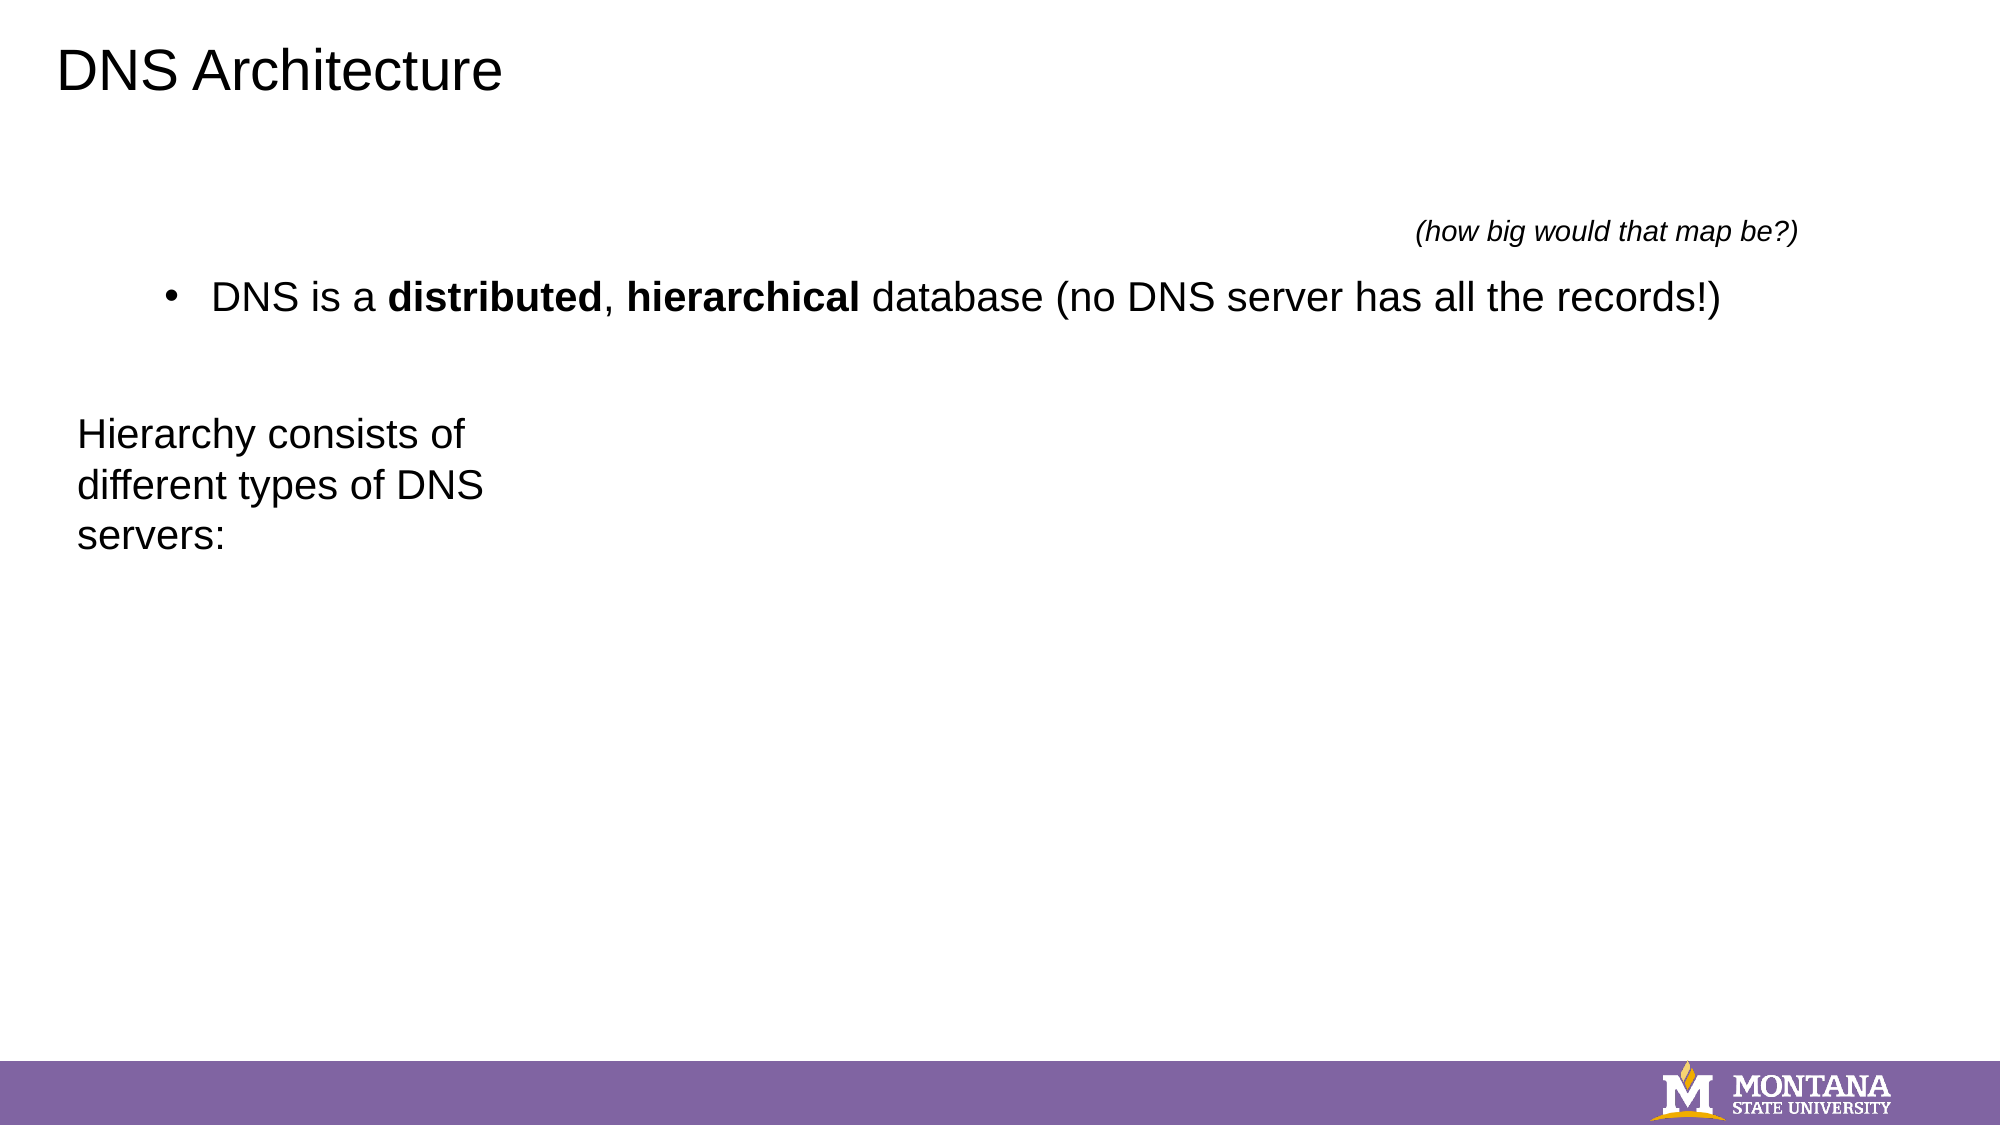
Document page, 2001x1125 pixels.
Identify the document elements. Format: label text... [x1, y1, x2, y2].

text_box DNS is a distributed, hierarchical database (no DNS server has all the records!) [149, 262, 1737, 328]
text_box Hierarchy consists of different types of DNS servers: [62, 399, 500, 565]
picture [1649, 1060, 1892, 1122]
text_box (how big would that map be?) [1400, 204, 1815, 255]
text_box DNS Architecture [41, 24, 519, 110]
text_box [1892, 1060, 2000, 1125]
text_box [0, 1060, 1647, 1125]
